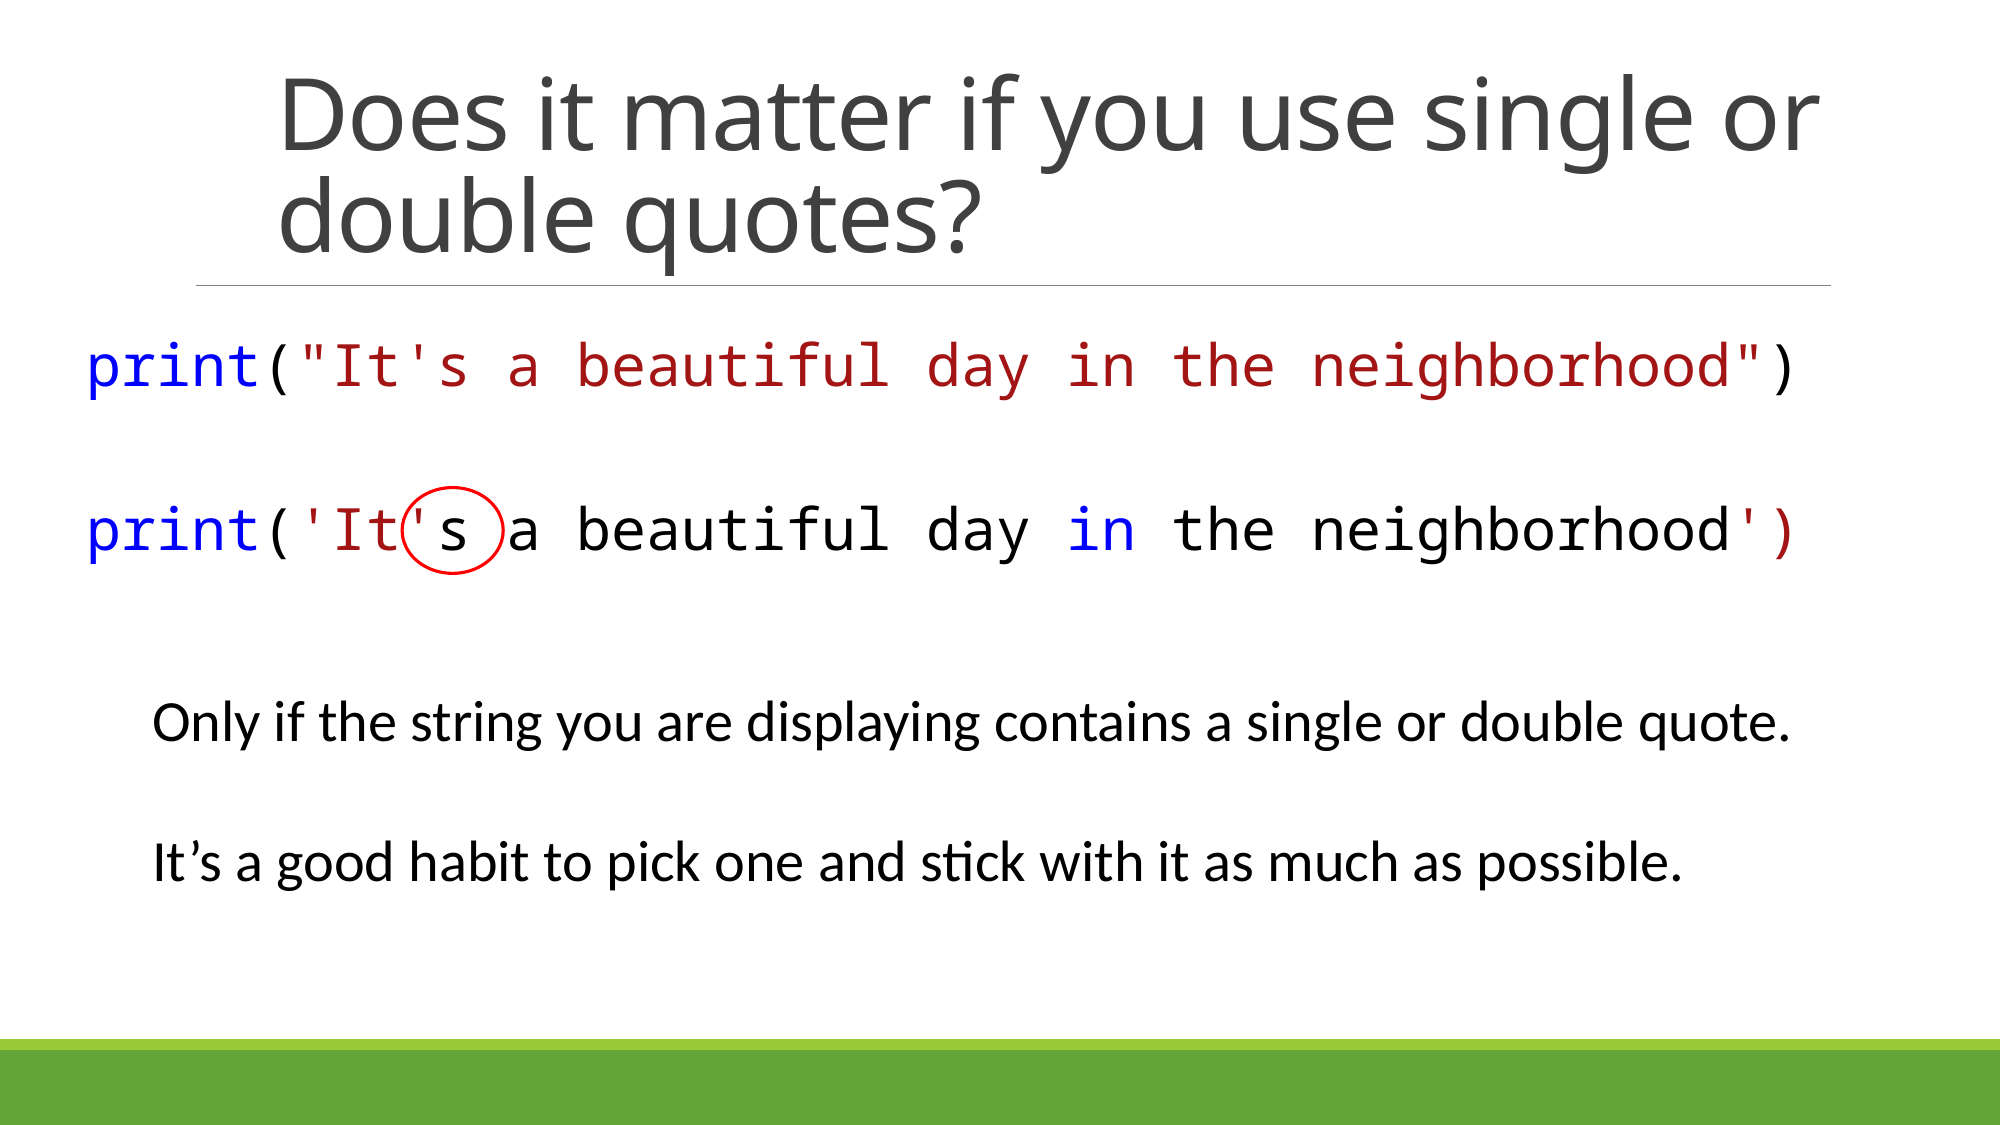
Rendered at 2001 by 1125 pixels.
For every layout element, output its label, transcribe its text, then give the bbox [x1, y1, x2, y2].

text_box Only if the string you are displaying contains a single or double quote. It’s a good habit to pick one and stick with it as much as possible. [137, 675, 1863, 901]
text_box print("It's a beautiful day in the neighborhood") [71, 320, 1852, 406]
title Does it matter if you use single or double quotes? [261, 42, 1912, 281]
text_box print('It's a beautiful day in the neighborhood') [71, 485, 1852, 570]
text_box [400, 486, 505, 575]
